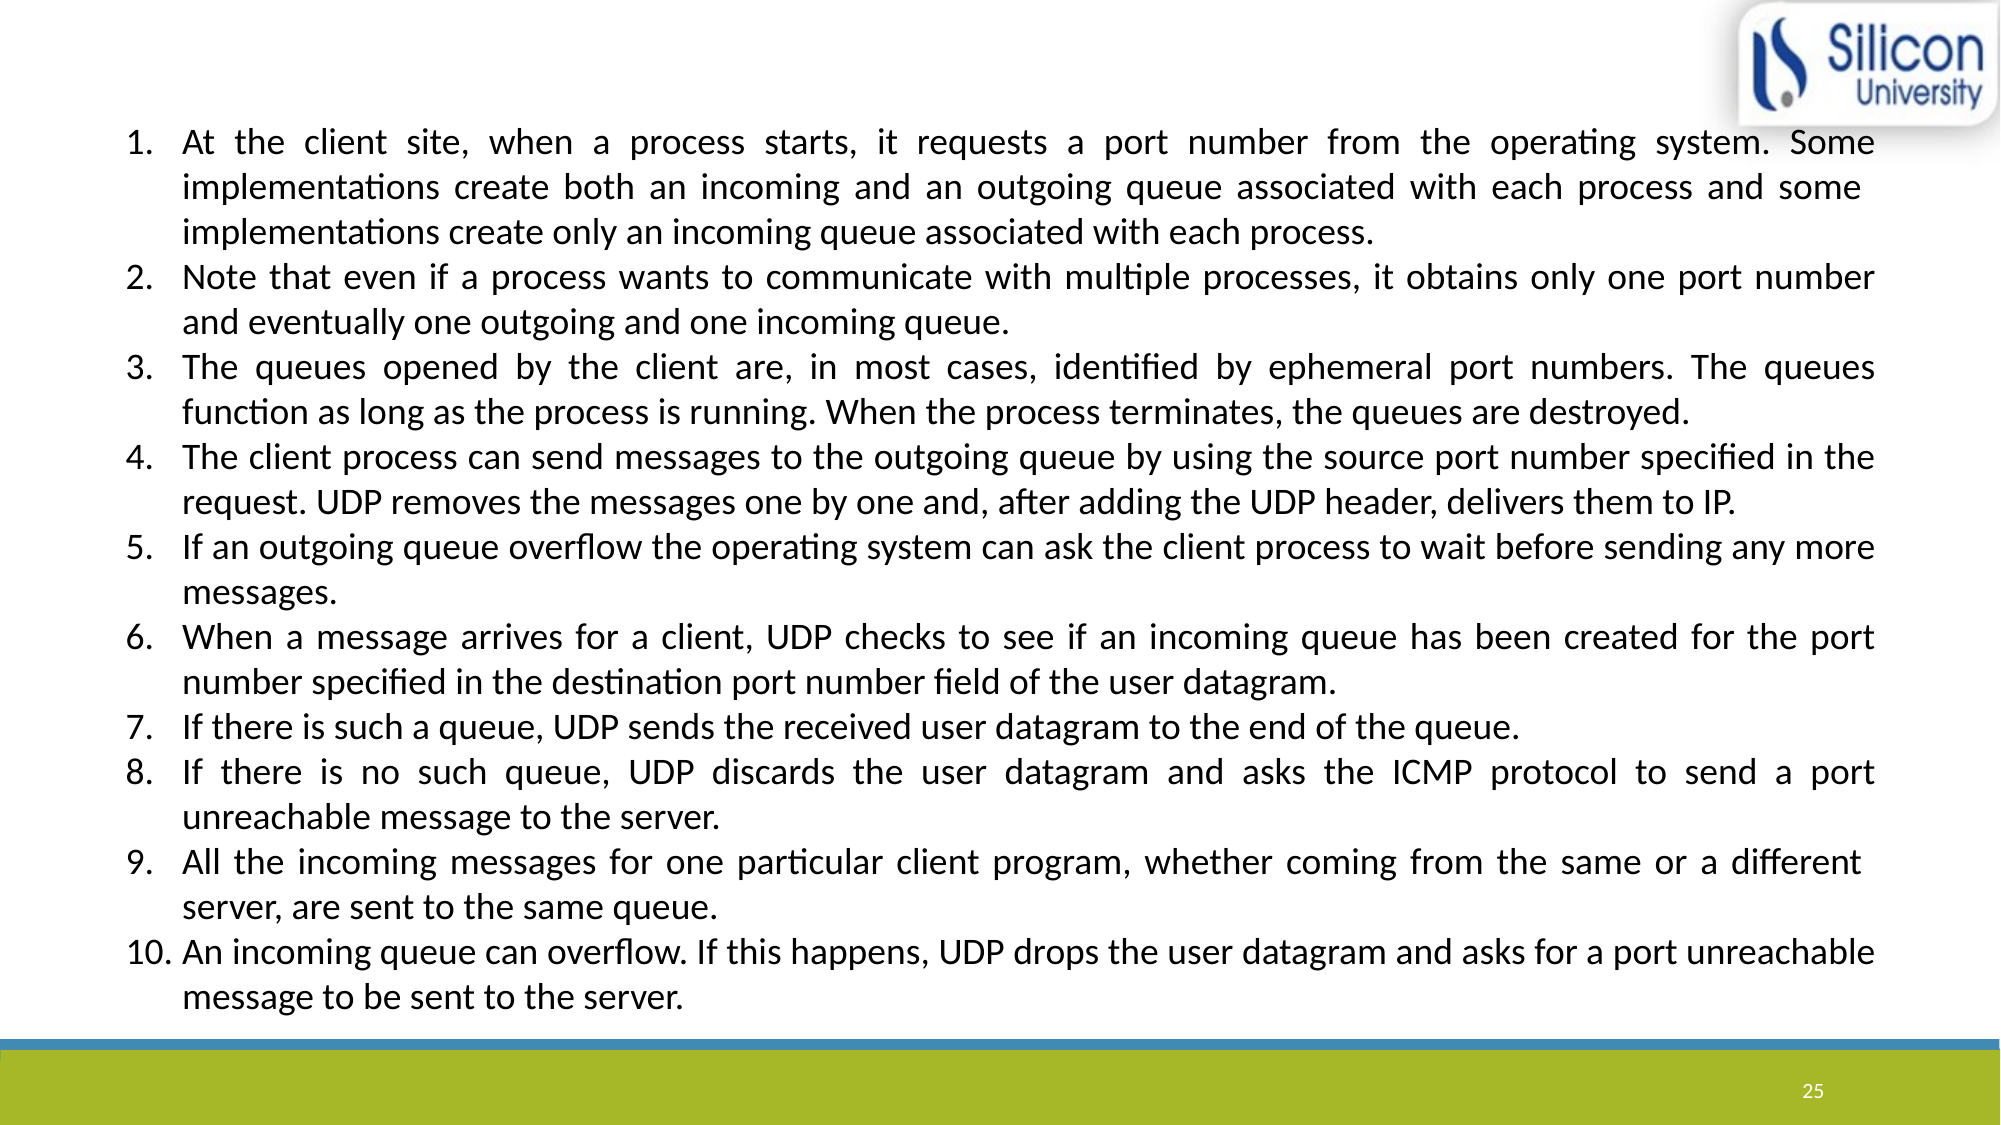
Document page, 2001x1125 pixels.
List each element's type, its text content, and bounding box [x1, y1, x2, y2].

slide_number 25 [1624, 1059, 1840, 1120]
picture [0, 0, 2001, 1125]
text_box At the client site, when a process starts, it requests a port number from the operating system. Some implementations create both an incoming and an outgoing queue associated with each process and some implementations create only an incoming queue associated with each process. Note that even if a process wants to communicate with multiple processes, it obtains only one port number and eventually one outgoing and one incoming queue. The queues opened by the client are, in most cases, identified by ephemeral port numbers. The queues function as long as the process is running. When the process terminates, the queues are destroyed. The client process can send messages to the outgoing queue by using the source port number specified in the request. UDP removes the messages one by one and, after adding the UDP header, delivers them to IP. If an outgoing queue overflow the operating system can ask the client process to wait before sending any more messages. When a message arrives for a client, UDP checks to see if an incoming queue has been created for the port number specified in the destination port number field of the user datagram. If there is such a queue, UDP sends the received user datagram to the end of the queue. If there is no such queue, UDP discards the user datagram and asks the ICMP protocol to send a port unreachable message to the server. All the incoming messages for one particular client program, whether coming from the same or a different server, are sent to the same queue. An incoming queue can overflow. If this happens, UDP drops the user datagram and asks for a port unreachable message to be sent to the server. [110, 109, 1893, 1025]
